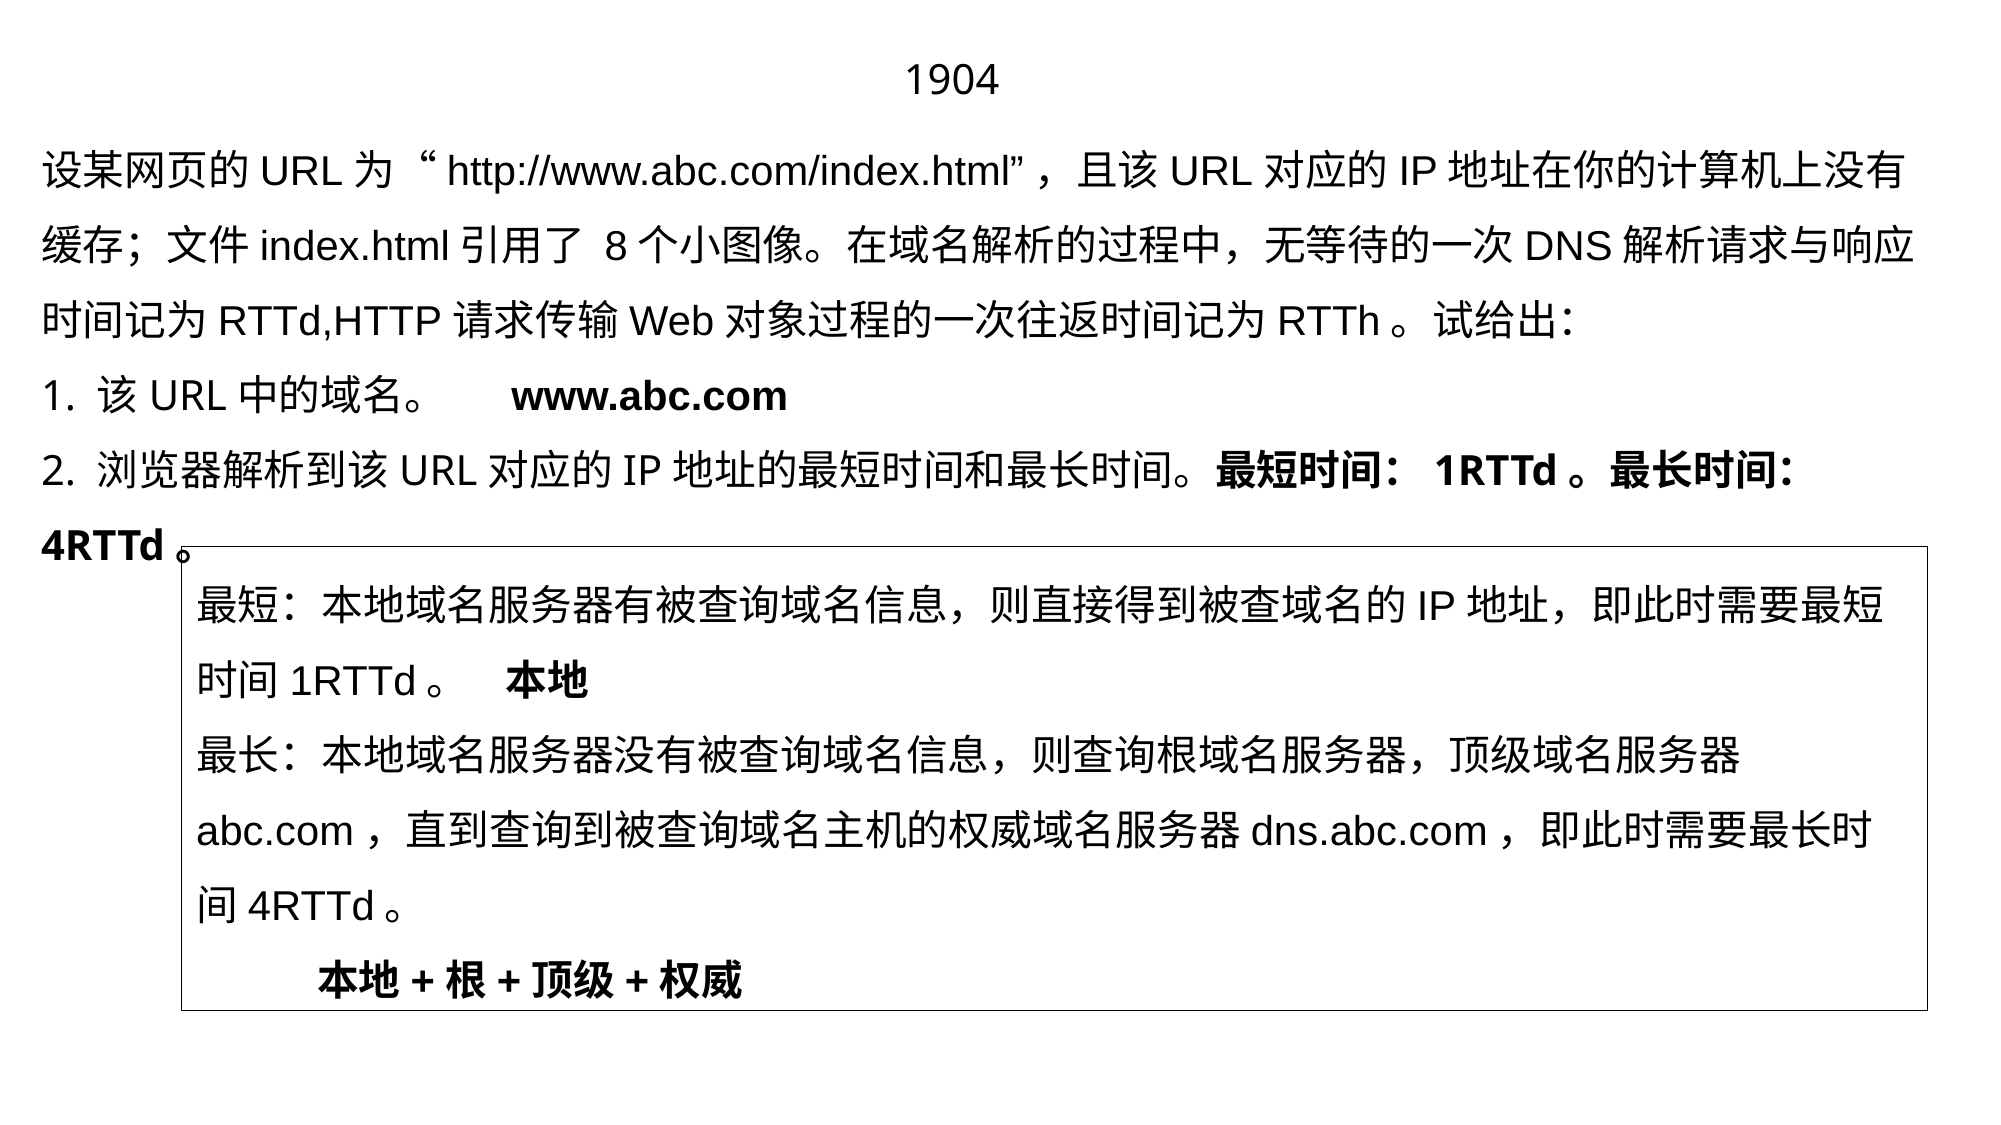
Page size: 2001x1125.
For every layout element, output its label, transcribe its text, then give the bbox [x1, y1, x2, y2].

text_box 1904 [888, 20, 1055, 111]
text_box 设某网页的URL为“http://www.abc.com/index.html”，且该URL对应的IP地址在你的计算机上没有缓存；文件index.html引用了 8个小图像。在域名解析的过程中，无等待的一次DNS解析请求与响应时间记为RTTd,HTTP请求传输Web对象过程的一次往返时间记为RTTh。试给出： 1. 该URL中的域名。 www.abc.com 2. 浏览器解析到该URL对应的IP地址的最短时间和最长时间。最短时间：1RTTd。最长时间：4RTTd。 [26, 111, 1953, 577]
text_box 最短：本地域名服务器有被查询域名信息，则直接得到被查域名的IP地址，即此时需要最短时间1RTTd。 本地 最长：本地域名服务器没有被查询域名信息，则查询根域名服务器，顶级域名服务器abc.com，直到查询到被查询域名主机的权威域名服务器dns.abc.com，即此时需要最长时间4RTTd。 本地+根+顶级+权威 [181, 546, 1928, 1011]
